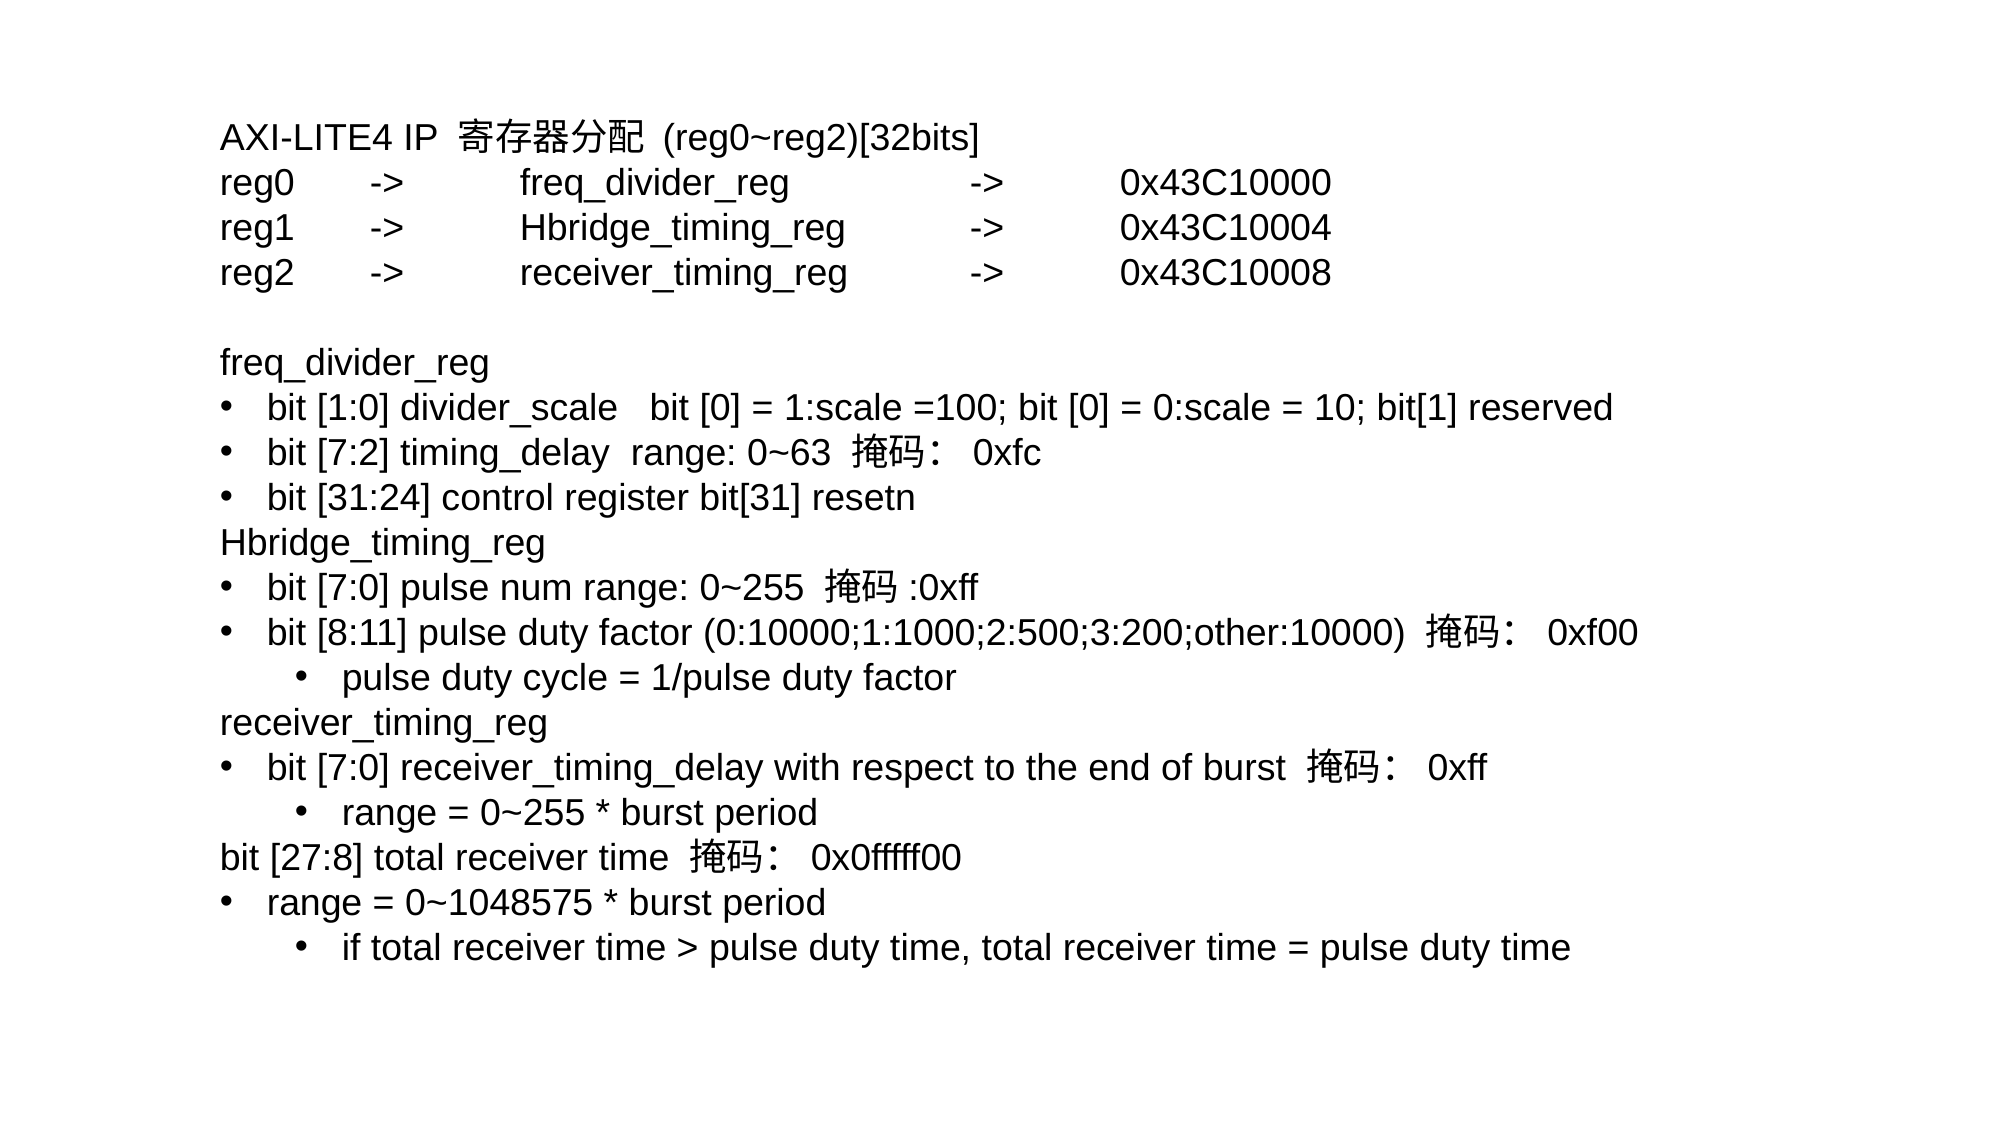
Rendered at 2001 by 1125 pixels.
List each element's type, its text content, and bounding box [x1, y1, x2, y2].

text_box AXI-LITE4 IP 寄存器分配 (reg0~reg2)[32bits] reg0 -> freq_divider_reg -> 0x43C10000 reg1 -> Hbridge_timing_reg -> 0x43C10004 reg2 -> receiver_timing_reg -> 0x43C10008 freq_divider_reg bit [1:0] divider_scale bit [0] = 1:scale =100; bit [0] = 0:scale = 10; bit[1] reserved bit [7:2] timing_delay range: 0~63 掩码：0xfc bit [31:24] control register bit[31] resetn Hbridge_timing_reg bit [7:0] pulse num range: 0~255 掩码:0xff bit [8:11] pulse duty factor (0:10000;1:1000;2:500;3:200;other:10000) 掩码：0xf00 pulse duty cycle = 1/pulse duty factor receiver_timing_reg bit [7:0] receiver_timing_delay with respect to the end of burst 掩码：0xff range = 0~255 * burst period bit [27:8] total receiver time 掩码：0x0fffff00 range = 0~1048575 * burst period if total receiver time > pulse duty time, total receiver time = pulse duty time [205, 105, 1850, 976]
